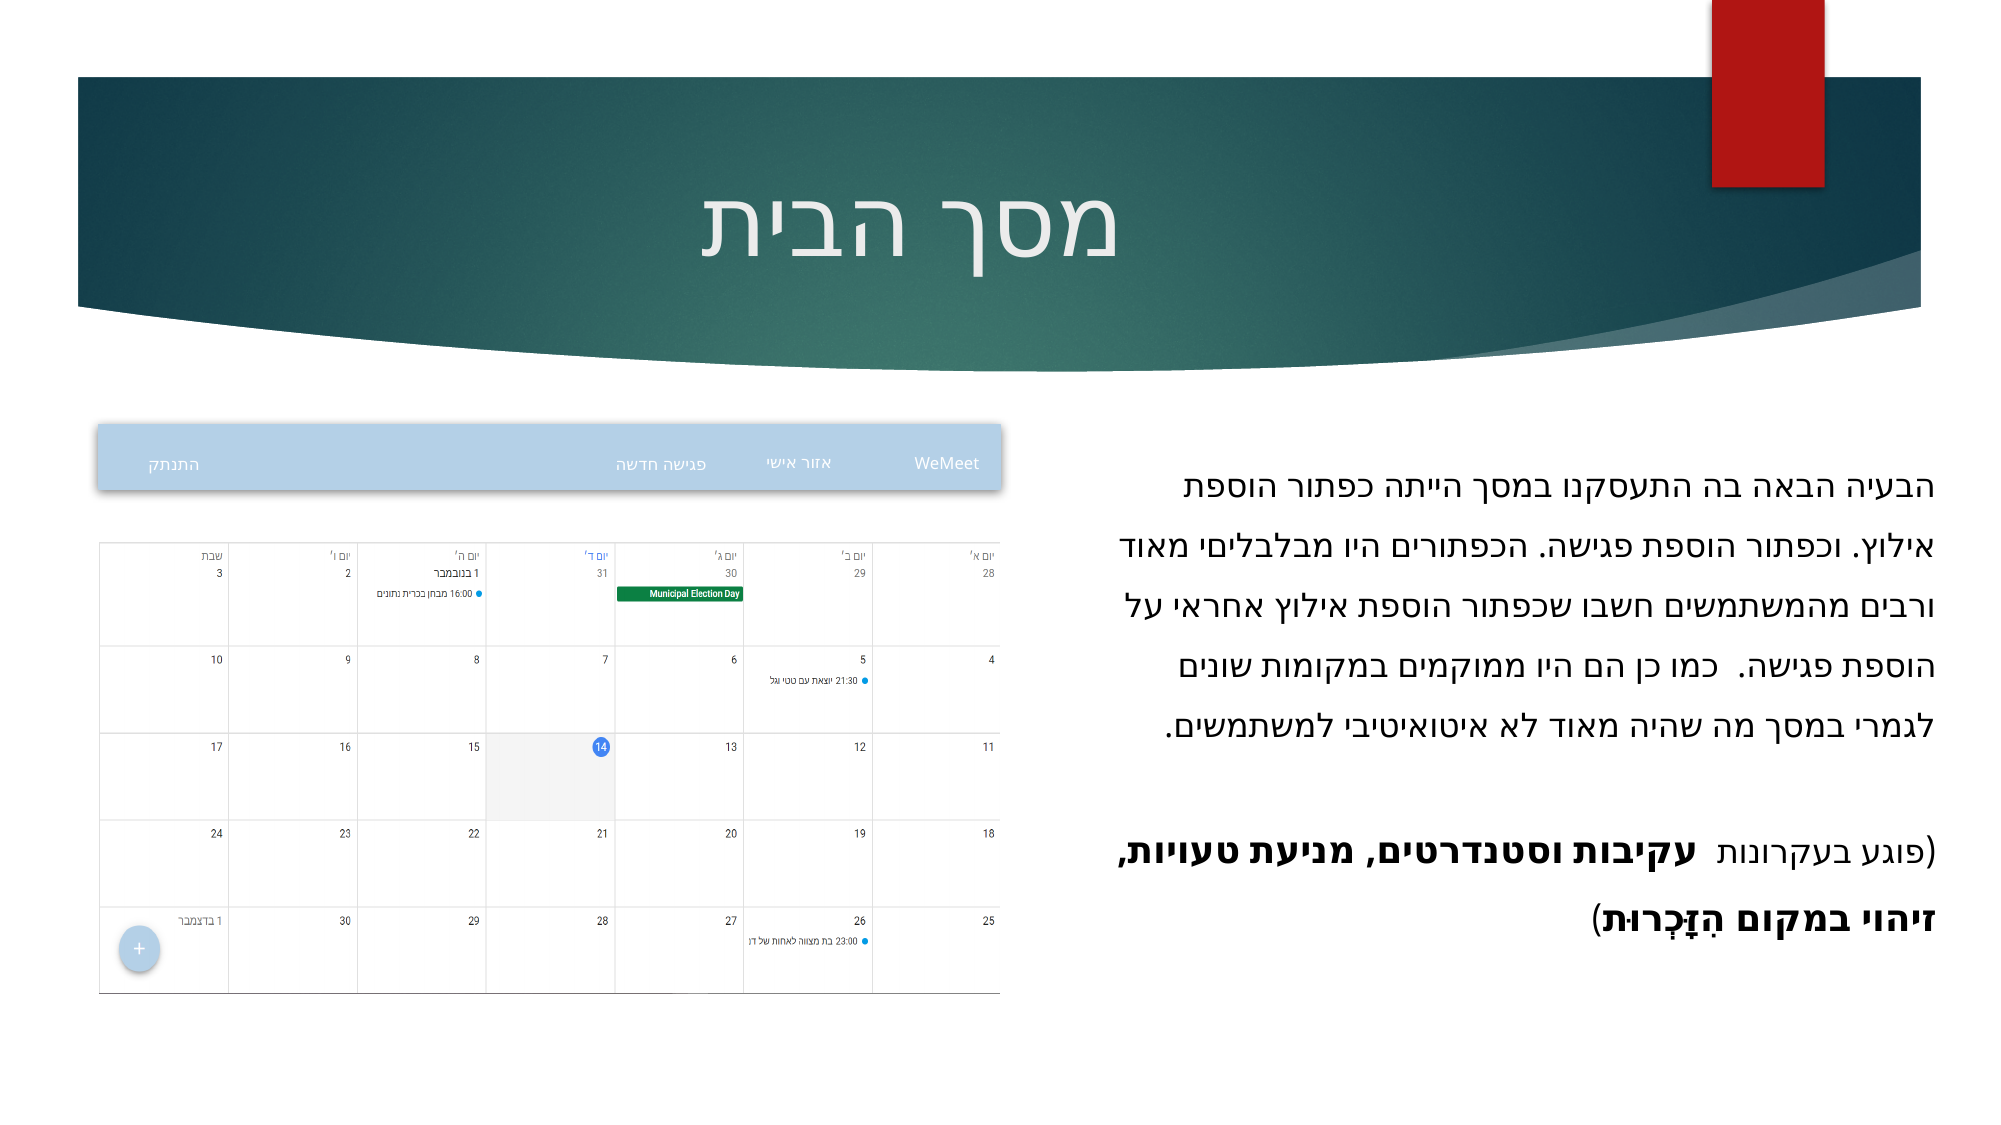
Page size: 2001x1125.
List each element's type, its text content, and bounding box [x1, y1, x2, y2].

text_box הבעיה הבאה בה התעסקנו במסך הייתה כפתור הוספת אילוץ. וכפתור הוספת פגישה. הכפתורים היו מבלבליםי מאוד ורבים מהמשתמשים חשבו שכפתור הוספת אילוץ אחראי על הוספת פגישה. כמו כן הם היו ממוקמים במקומות שונים לגמרי במסך מה שהיה מאוד לא איטואיטיבי למשתמשים. (פוגע בעקרונות עקיבות וסטנדרטים, מניעת טעויות, זיהוי במקום הִזָּכְרוּת) [1099, 437, 1952, 947]
title מסך הבית [188, 158, 1637, 275]
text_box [98, 424, 1001, 994]
